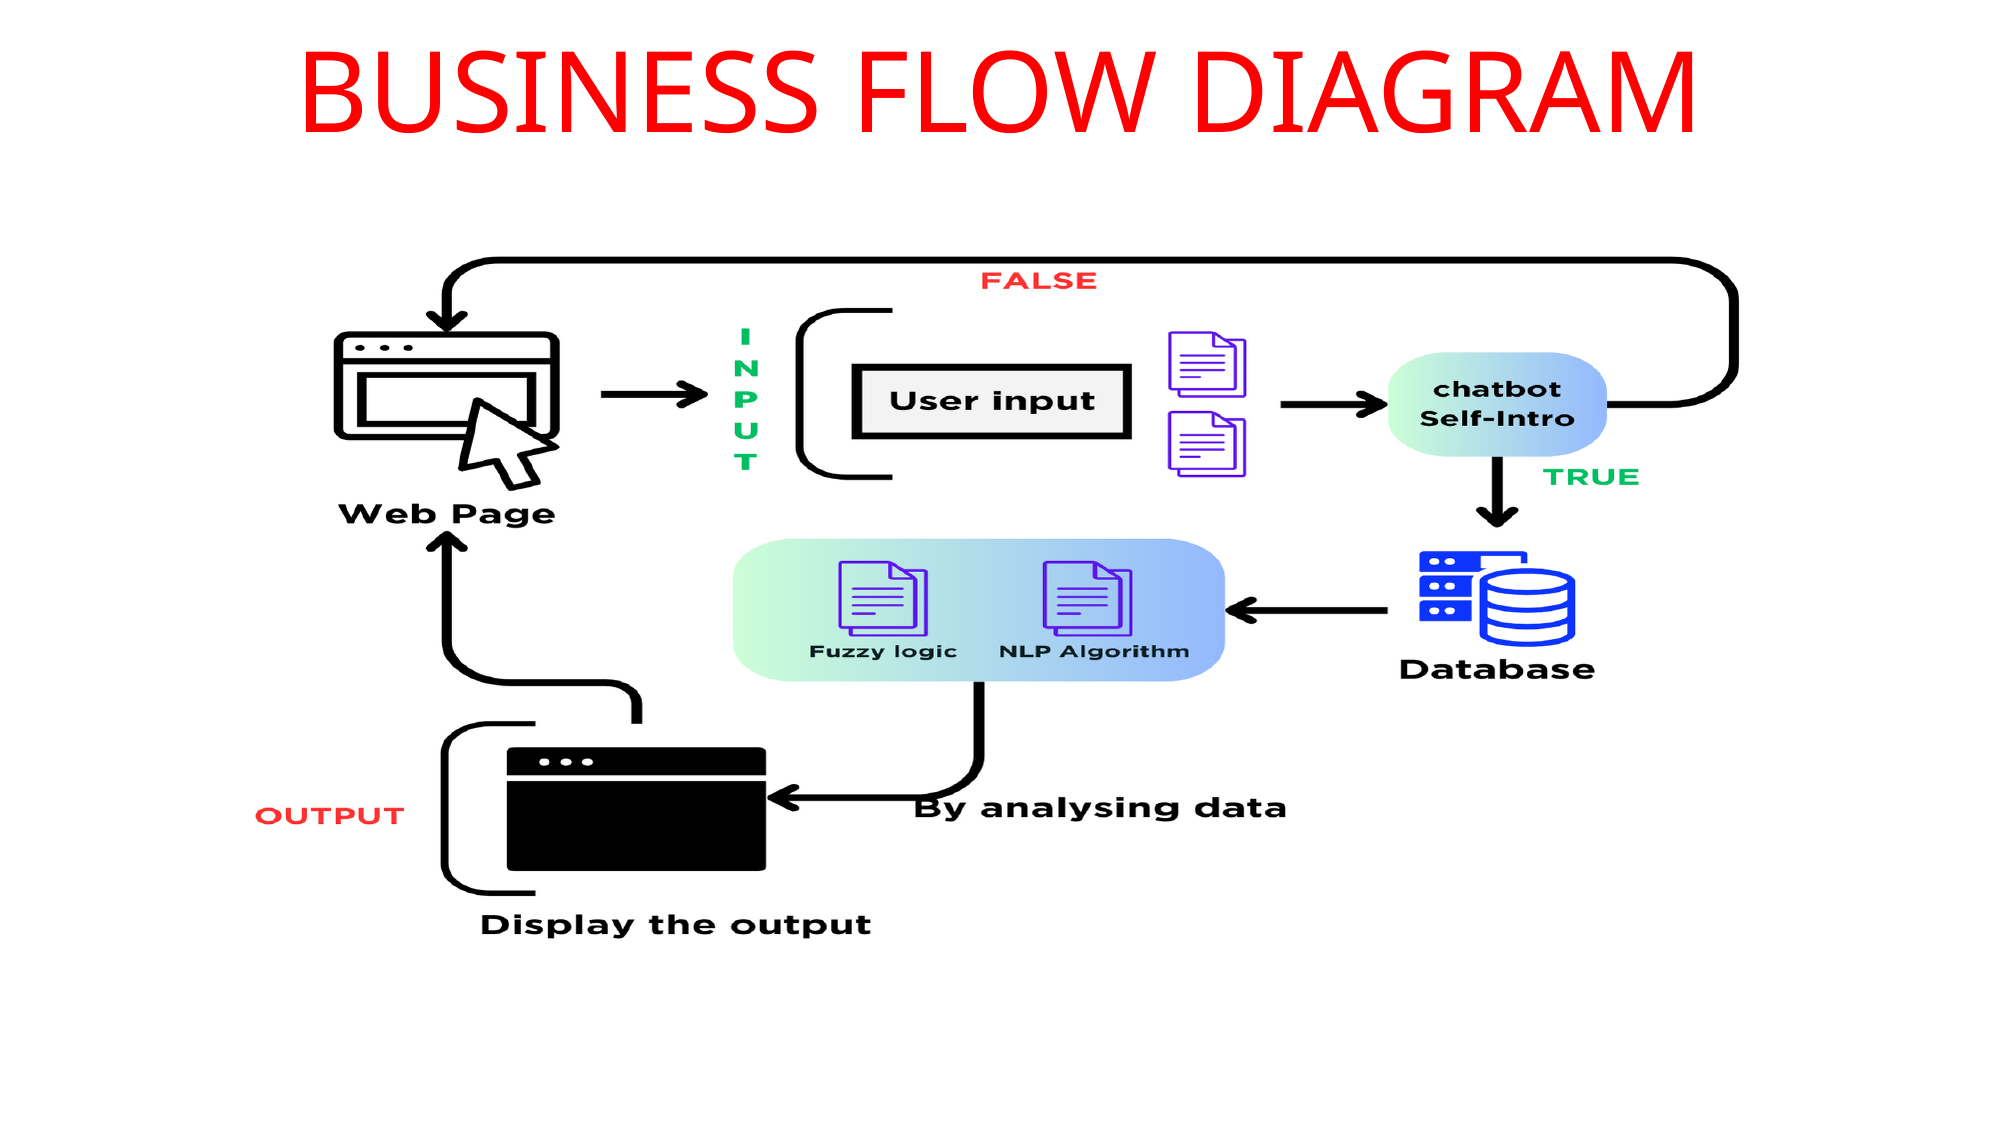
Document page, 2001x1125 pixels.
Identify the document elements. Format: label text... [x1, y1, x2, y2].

picture [128, 187, 1908, 1011]
text_box BUSINESS FLOW DIAGRAM [7, 12, 1993, 162]
